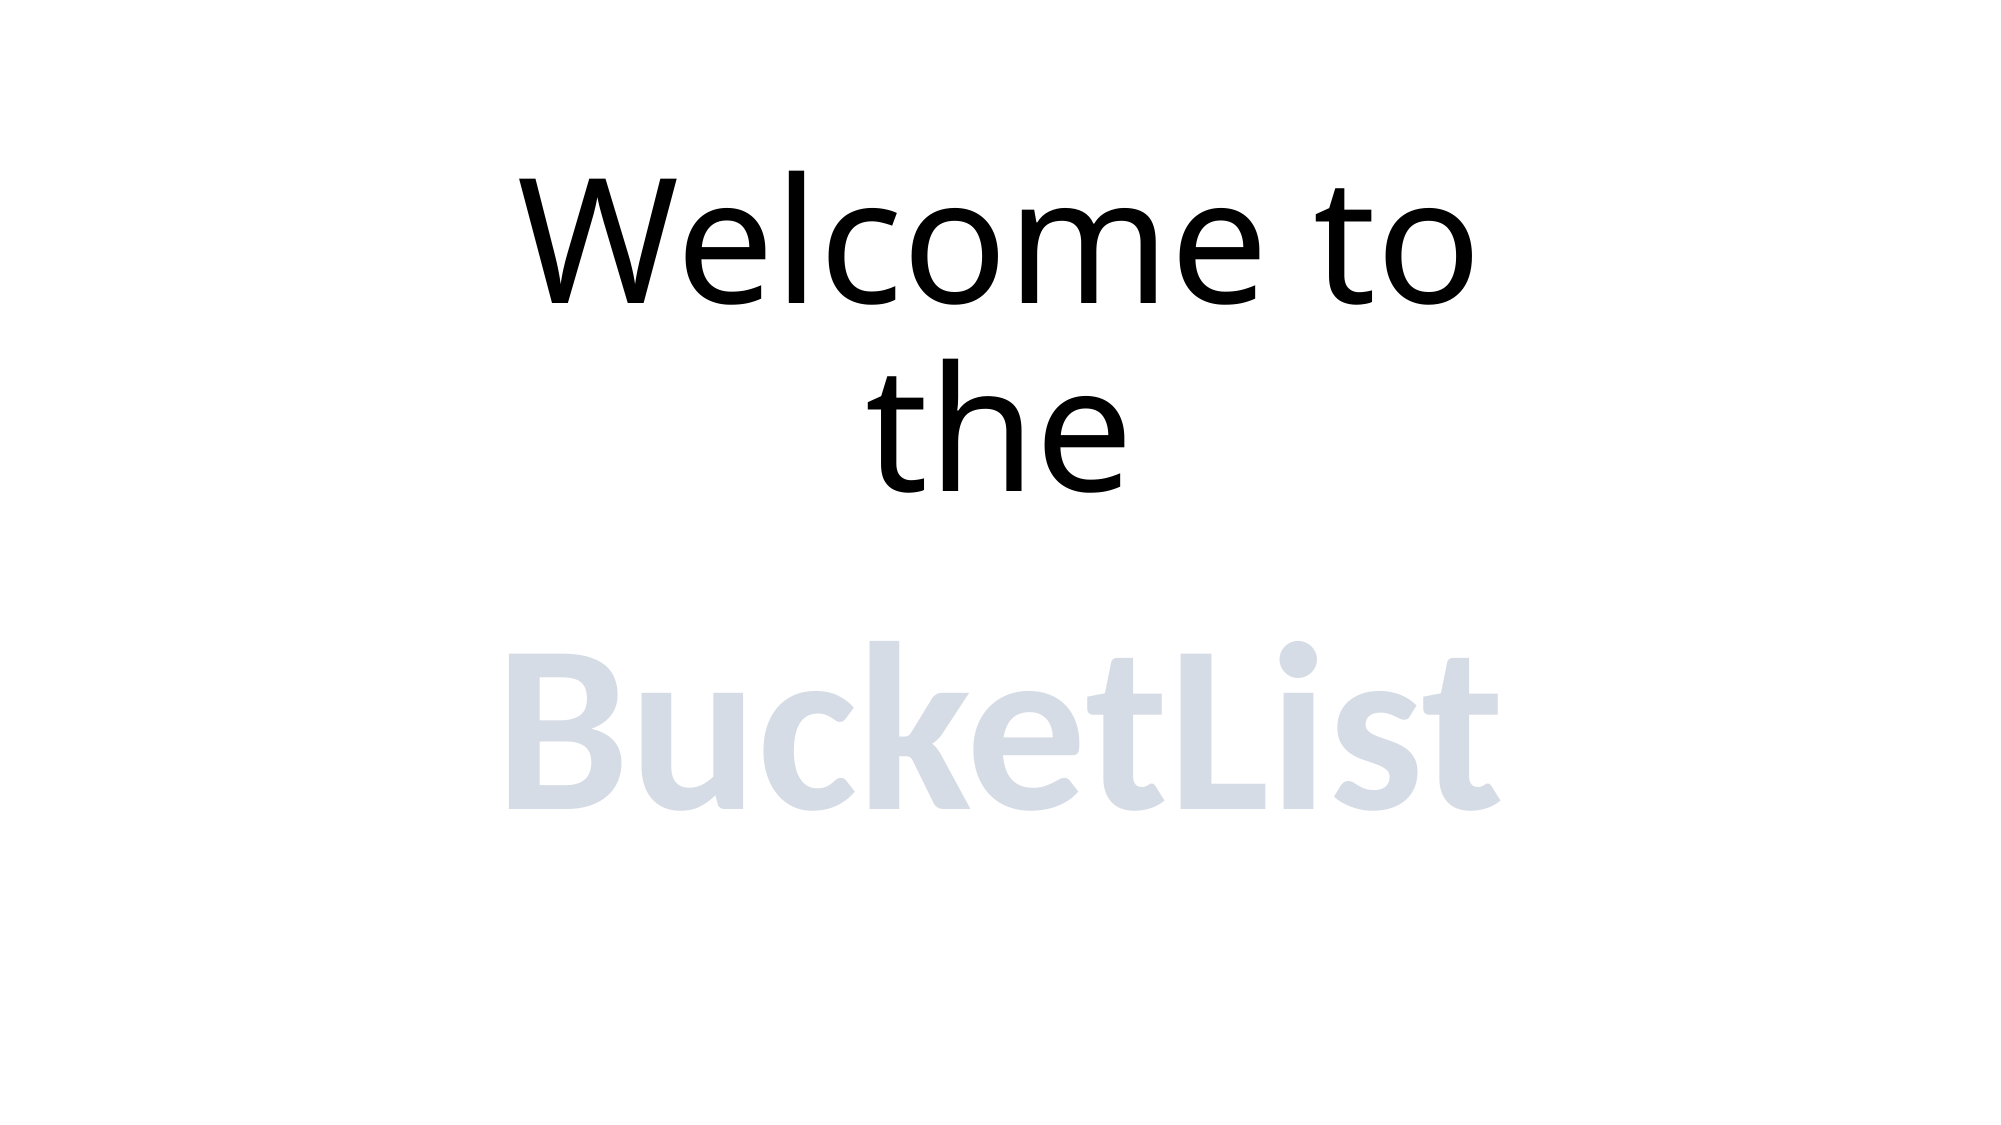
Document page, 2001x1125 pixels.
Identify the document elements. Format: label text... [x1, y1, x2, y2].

title Welcome to the [249, 144, 1750, 537]
text_box BucketList [480, 562, 1520, 865]
